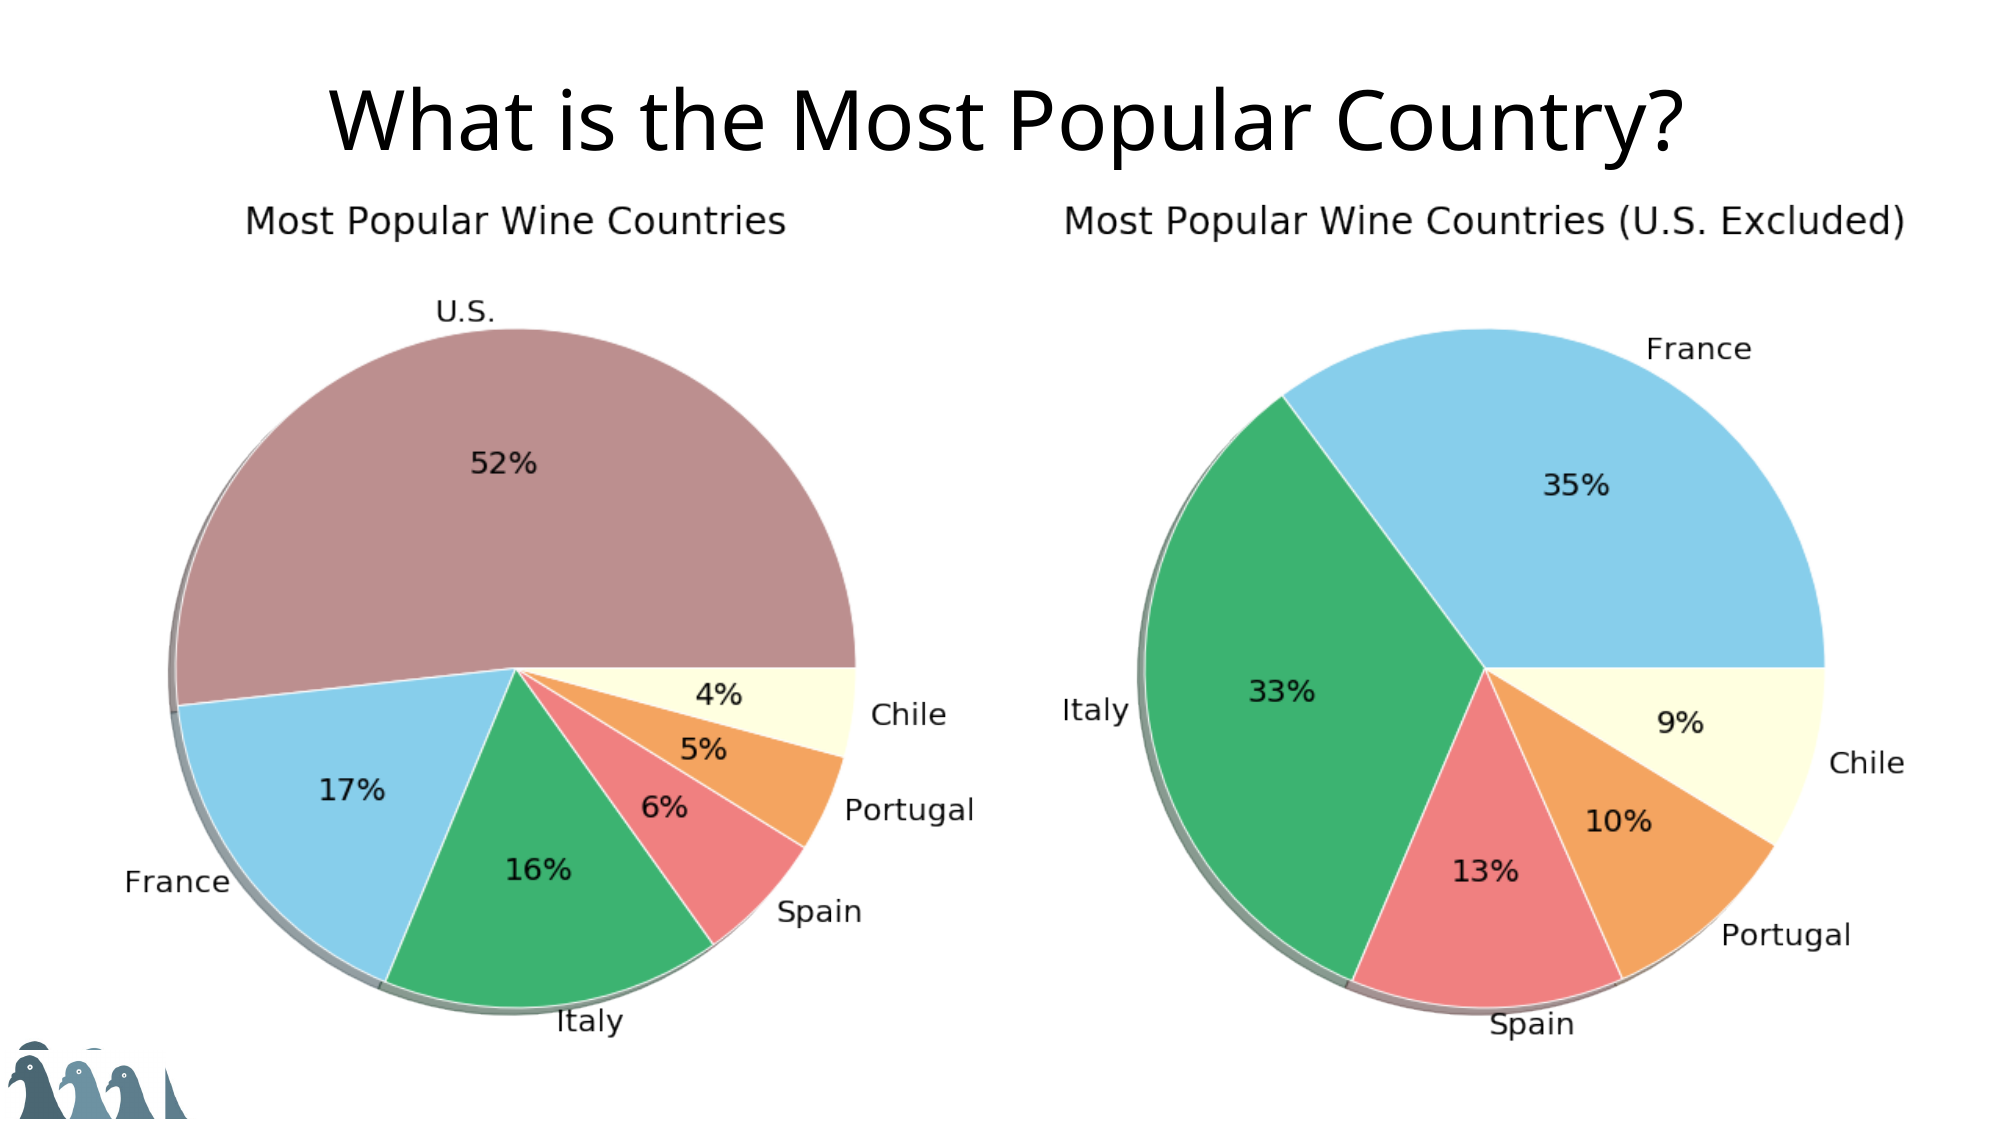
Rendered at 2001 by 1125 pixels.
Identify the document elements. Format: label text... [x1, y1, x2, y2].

picture [1043, 194, 1926, 1110]
title What is the Most Popular Country? [155, 15, 1881, 233]
picture [4, 194, 985, 1119]
